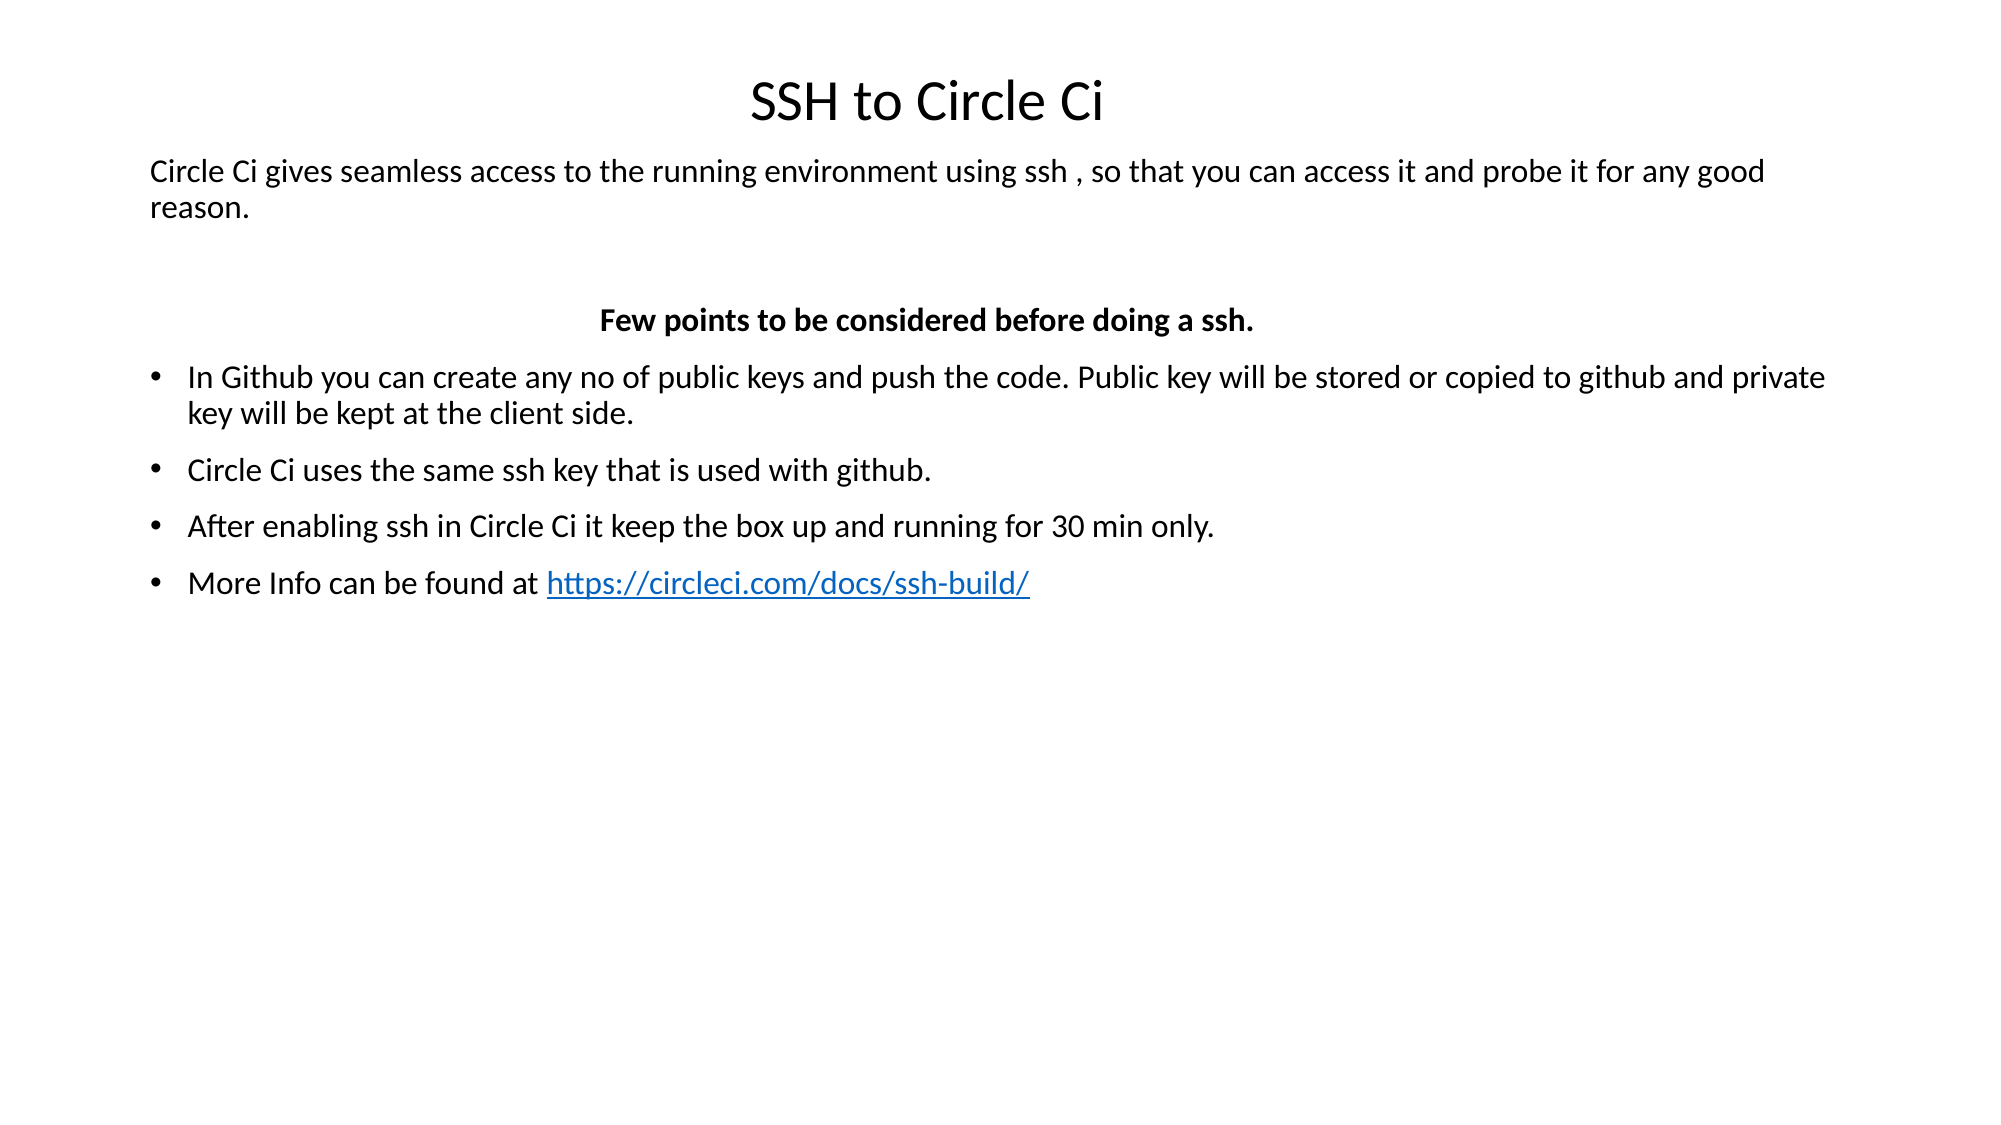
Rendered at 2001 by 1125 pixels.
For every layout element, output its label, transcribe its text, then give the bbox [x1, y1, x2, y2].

list SSH to Circle Ci Circle Ci gives seamless access to the running environment using ssh , so that you can access it and probe it for any good reason. Few points to be considered before doing a ssh. In Github you can create any no of public keys and push the code. Public key will be stored or copied to github and private key will be kept at the client side. Circle Ci uses the same ssh key that is used with github. After enabling ssh in Circle Ci it keep the box up and running for 30 min only. More Info can be found at https://circleci.com/docs/ssh-build/ [135, 62, 1861, 1053]
